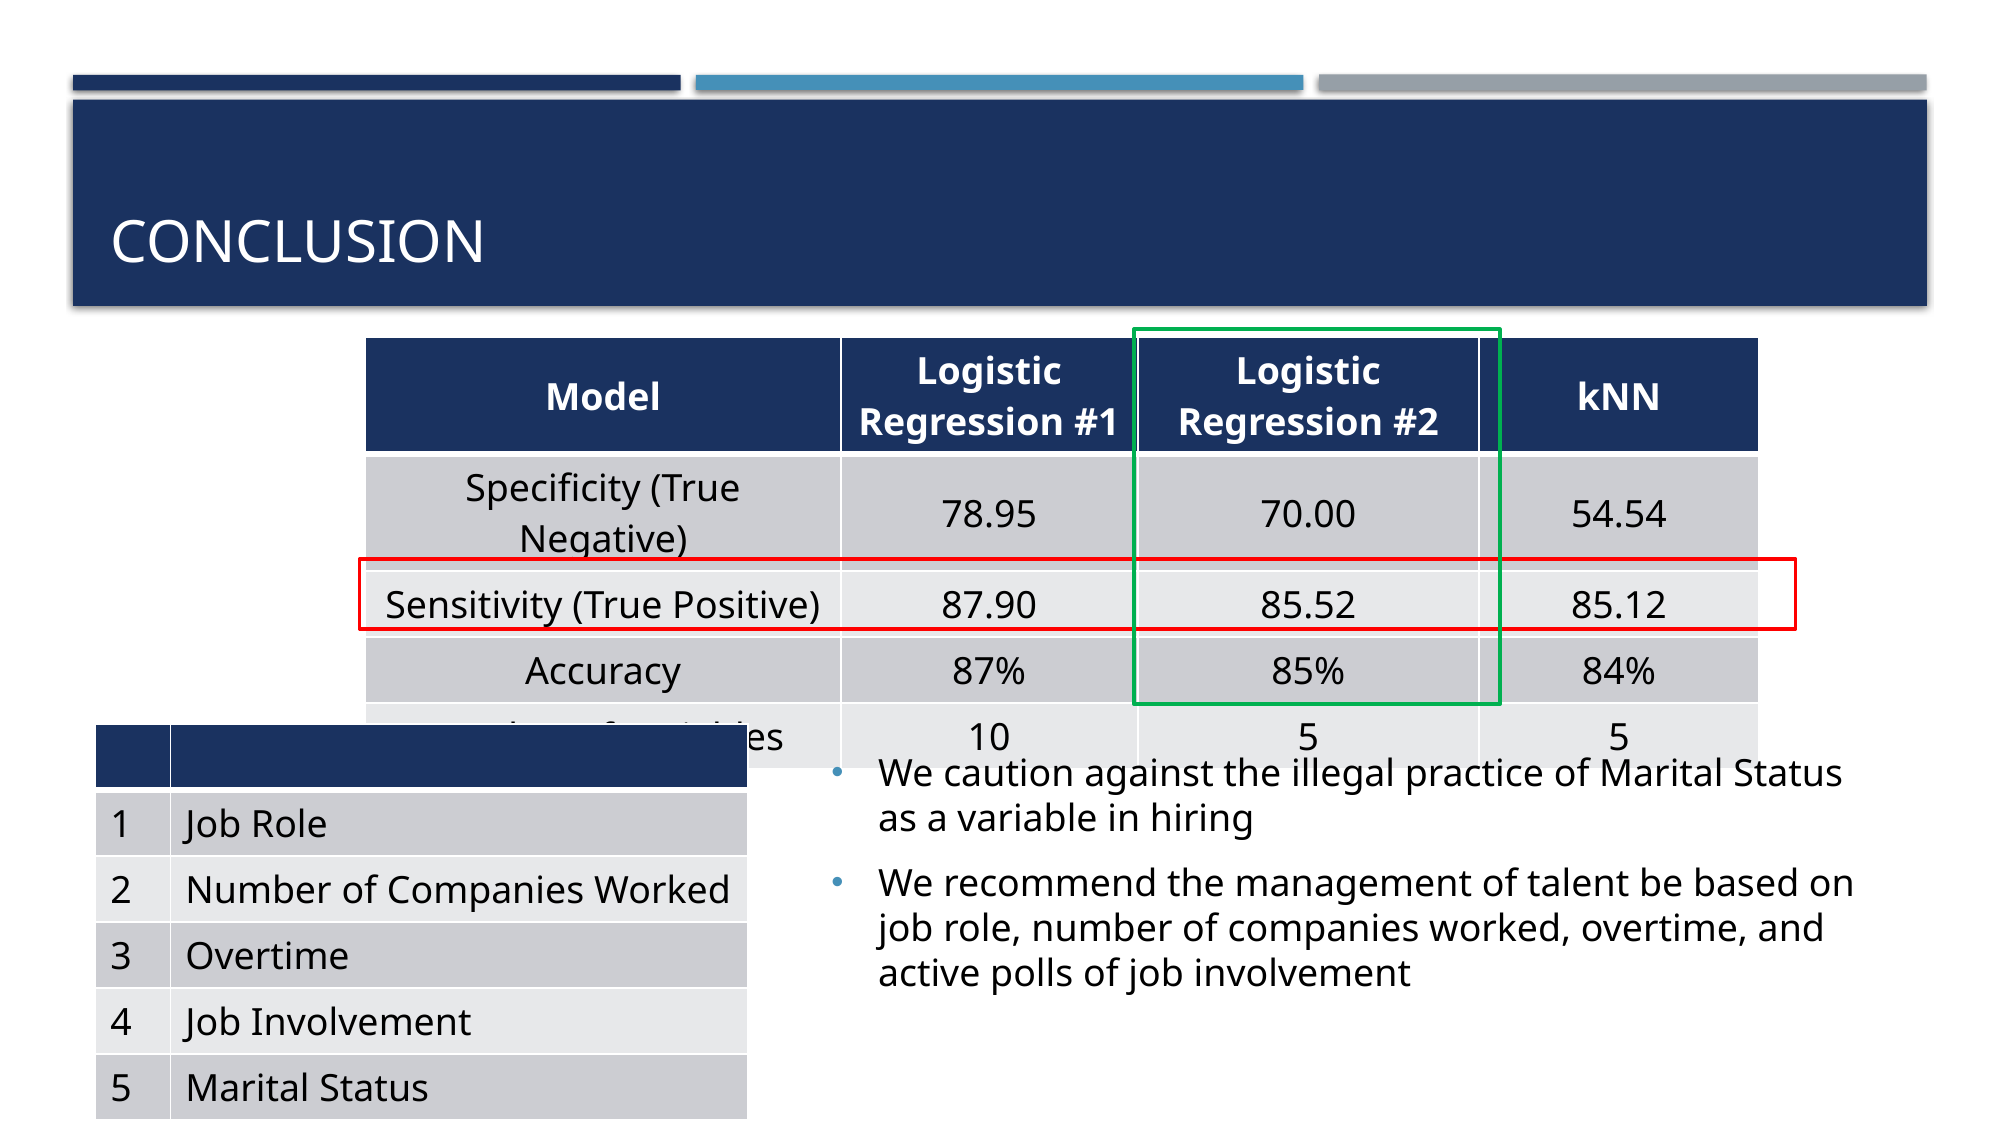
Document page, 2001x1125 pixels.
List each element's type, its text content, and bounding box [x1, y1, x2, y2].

table_cell Specificity (True Negative) [366, 457, 840, 557]
table_cell Job Role [171, 793, 747, 855]
table_cell Sensitivity (True Positive) [366, 631, 840, 636]
title Conclusion [95, 119, 1905, 282]
text_box [1132, 327, 1502, 706]
table_header Model [366, 338, 840, 451]
table_cell 85.12 [1502, 631, 1758, 636]
table_cell 84% [1502, 638, 1758, 702]
table_cell 5 [96, 1055, 170, 1119]
table_cell Job Involvement [171, 989, 747, 1053]
table_cell 10 [842, 704, 1137, 741]
table_cell 3 [96, 923, 170, 987]
table_cell 5 [1480, 704, 1758, 741]
table_cell Marital Status [171, 1055, 747, 1119]
table_cell Number of Variables [366, 704, 840, 768]
table_cell 5 [1139, 706, 1478, 741]
table_cell 54.54 [1502, 457, 1758, 557]
text_box We caution against the illegal practice of Marital Status as a variable in hiring We recommend the management of talent be based on job role, number of companies worked, overtime, and active polls of job involvement [816, 741, 1905, 1002]
table_cell 1 [96, 793, 170, 855]
table_cell 78.95 [842, 457, 1132, 557]
table_header Logistic Regression #1 [842, 338, 1132, 451]
table_cell 2 [96, 857, 170, 921]
table_cell 87% [842, 638, 1132, 702]
table_cell Overtime [171, 923, 747, 987]
table_header kNN [1502, 338, 1758, 451]
table_header [171, 725, 747, 787]
table_header [96, 725, 170, 787]
table_cell 4 [96, 989, 170, 1053]
table_cell Accuracy [366, 638, 840, 702]
text_box [1502, 557, 1797, 631]
table_cell Number of Companies Worked [171, 857, 747, 921]
table_cell 87.90 [842, 631, 1132, 636]
text_box [358, 557, 1132, 631]
